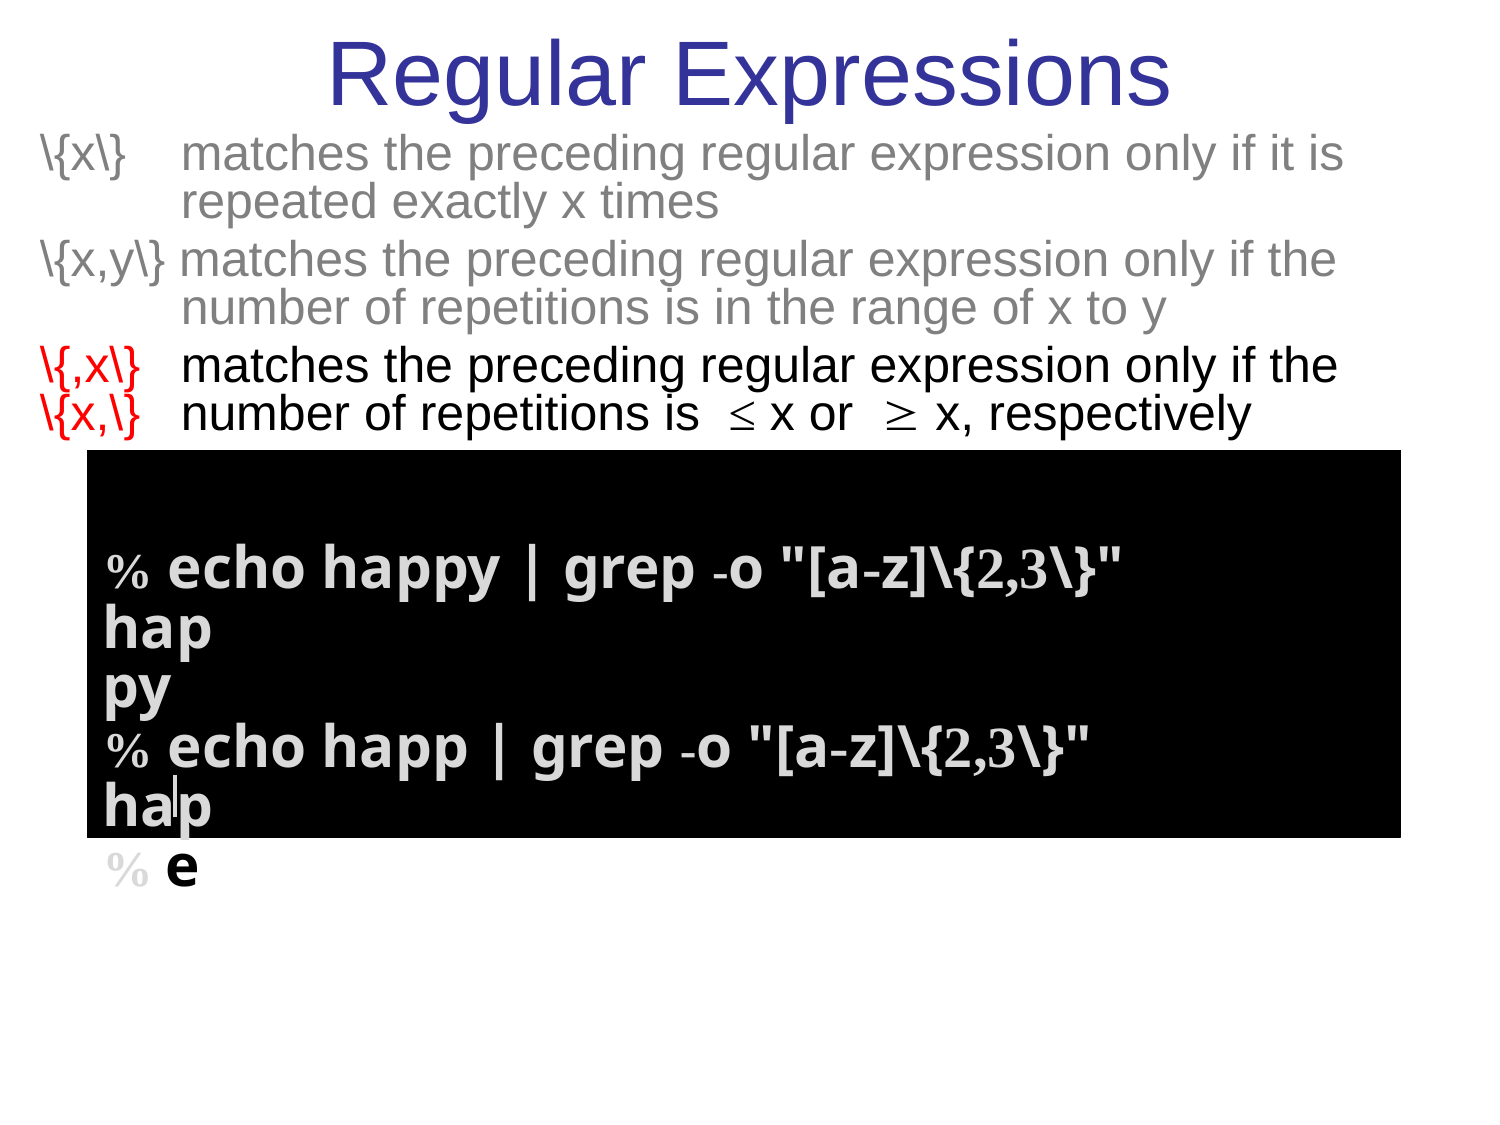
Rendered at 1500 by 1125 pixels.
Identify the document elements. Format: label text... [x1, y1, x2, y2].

list \{x\} matches the preceding regular expression only if it is repeated exactly x times \{x,y\} matches the preceding regular expression only if the number of repetitions is in the range of x to y \{,x\} matches the preceding regular expression only if the \{x,\} number of repetitions is ≤ x or  x, respectively [24, 124, 1476, 451]
title Regular Expressions [112, 0, 1388, 124]
text_box % echo happy | grep --color "[a-z]\{2,3\}" h % echo happy | grep -o "[a-z]\{2,3\}" hap py % echo happ | grep -o "[a-z]\{2,3\}" hap % e [87, 451, 1400, 838]
